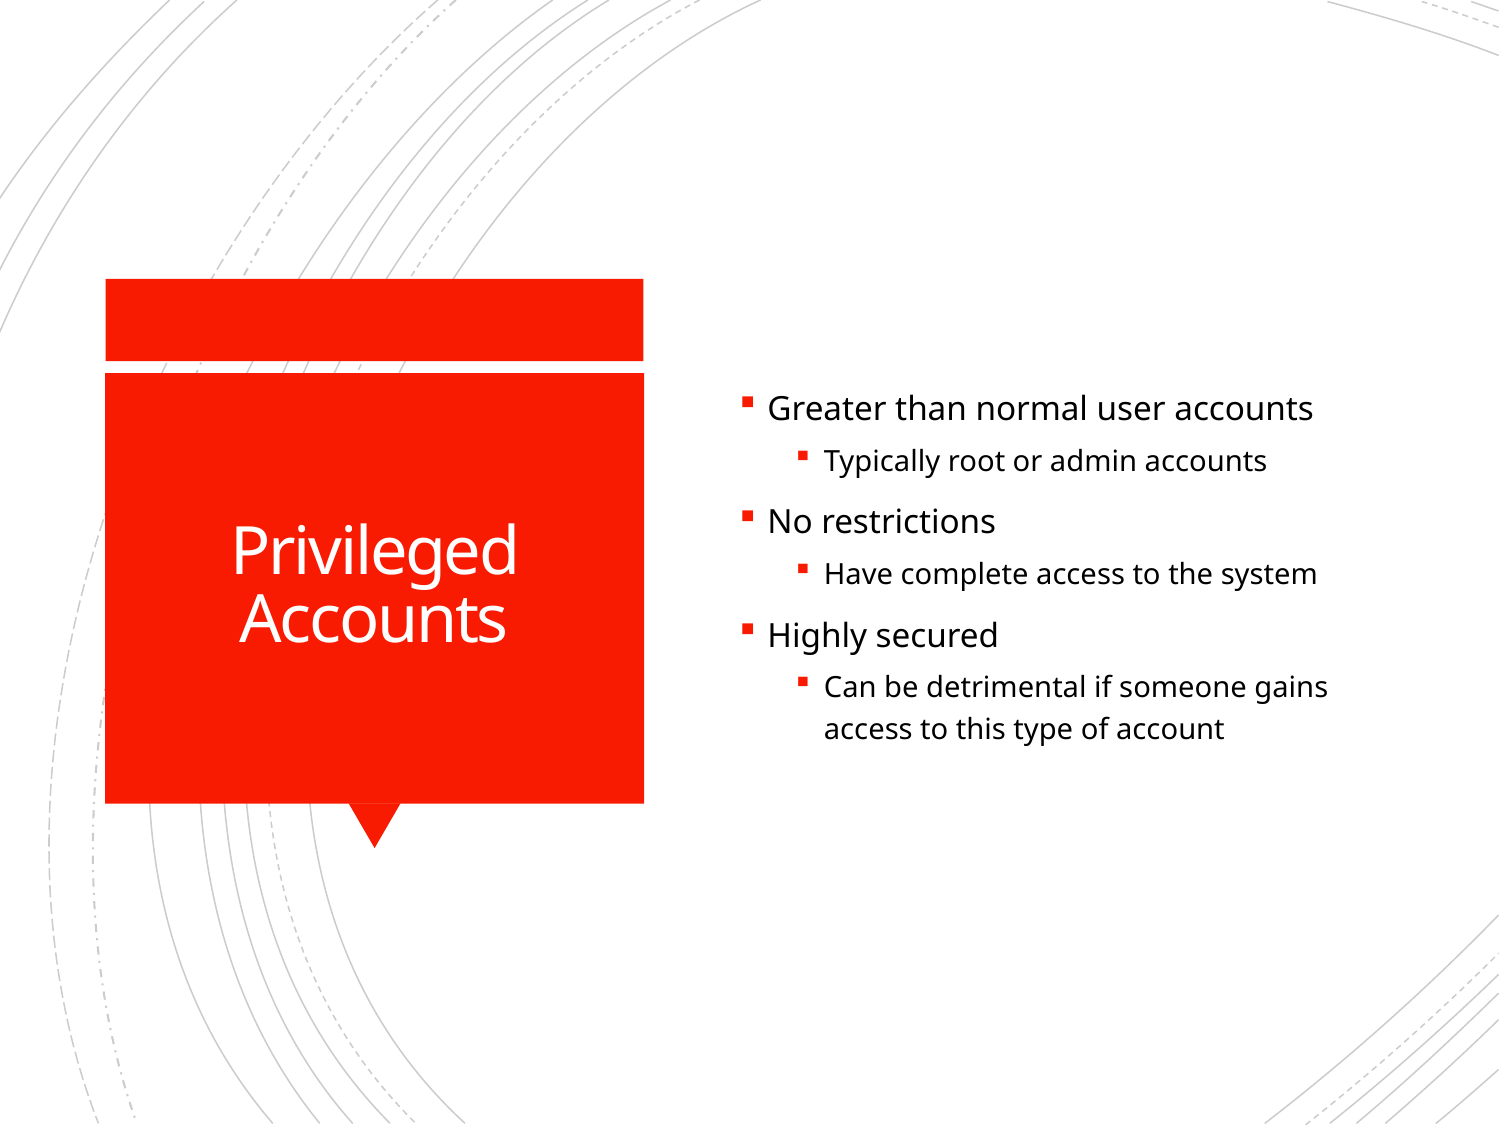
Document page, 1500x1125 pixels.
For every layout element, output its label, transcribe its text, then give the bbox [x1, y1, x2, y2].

title Privileged Accounts [118, 385, 630, 790]
list Greater than normal user accounts Typically root or admin accounts No restrictions Have complete access to the system Highly secured Can be detrimental if someone gains access to this type of account [724, 131, 1396, 993]
